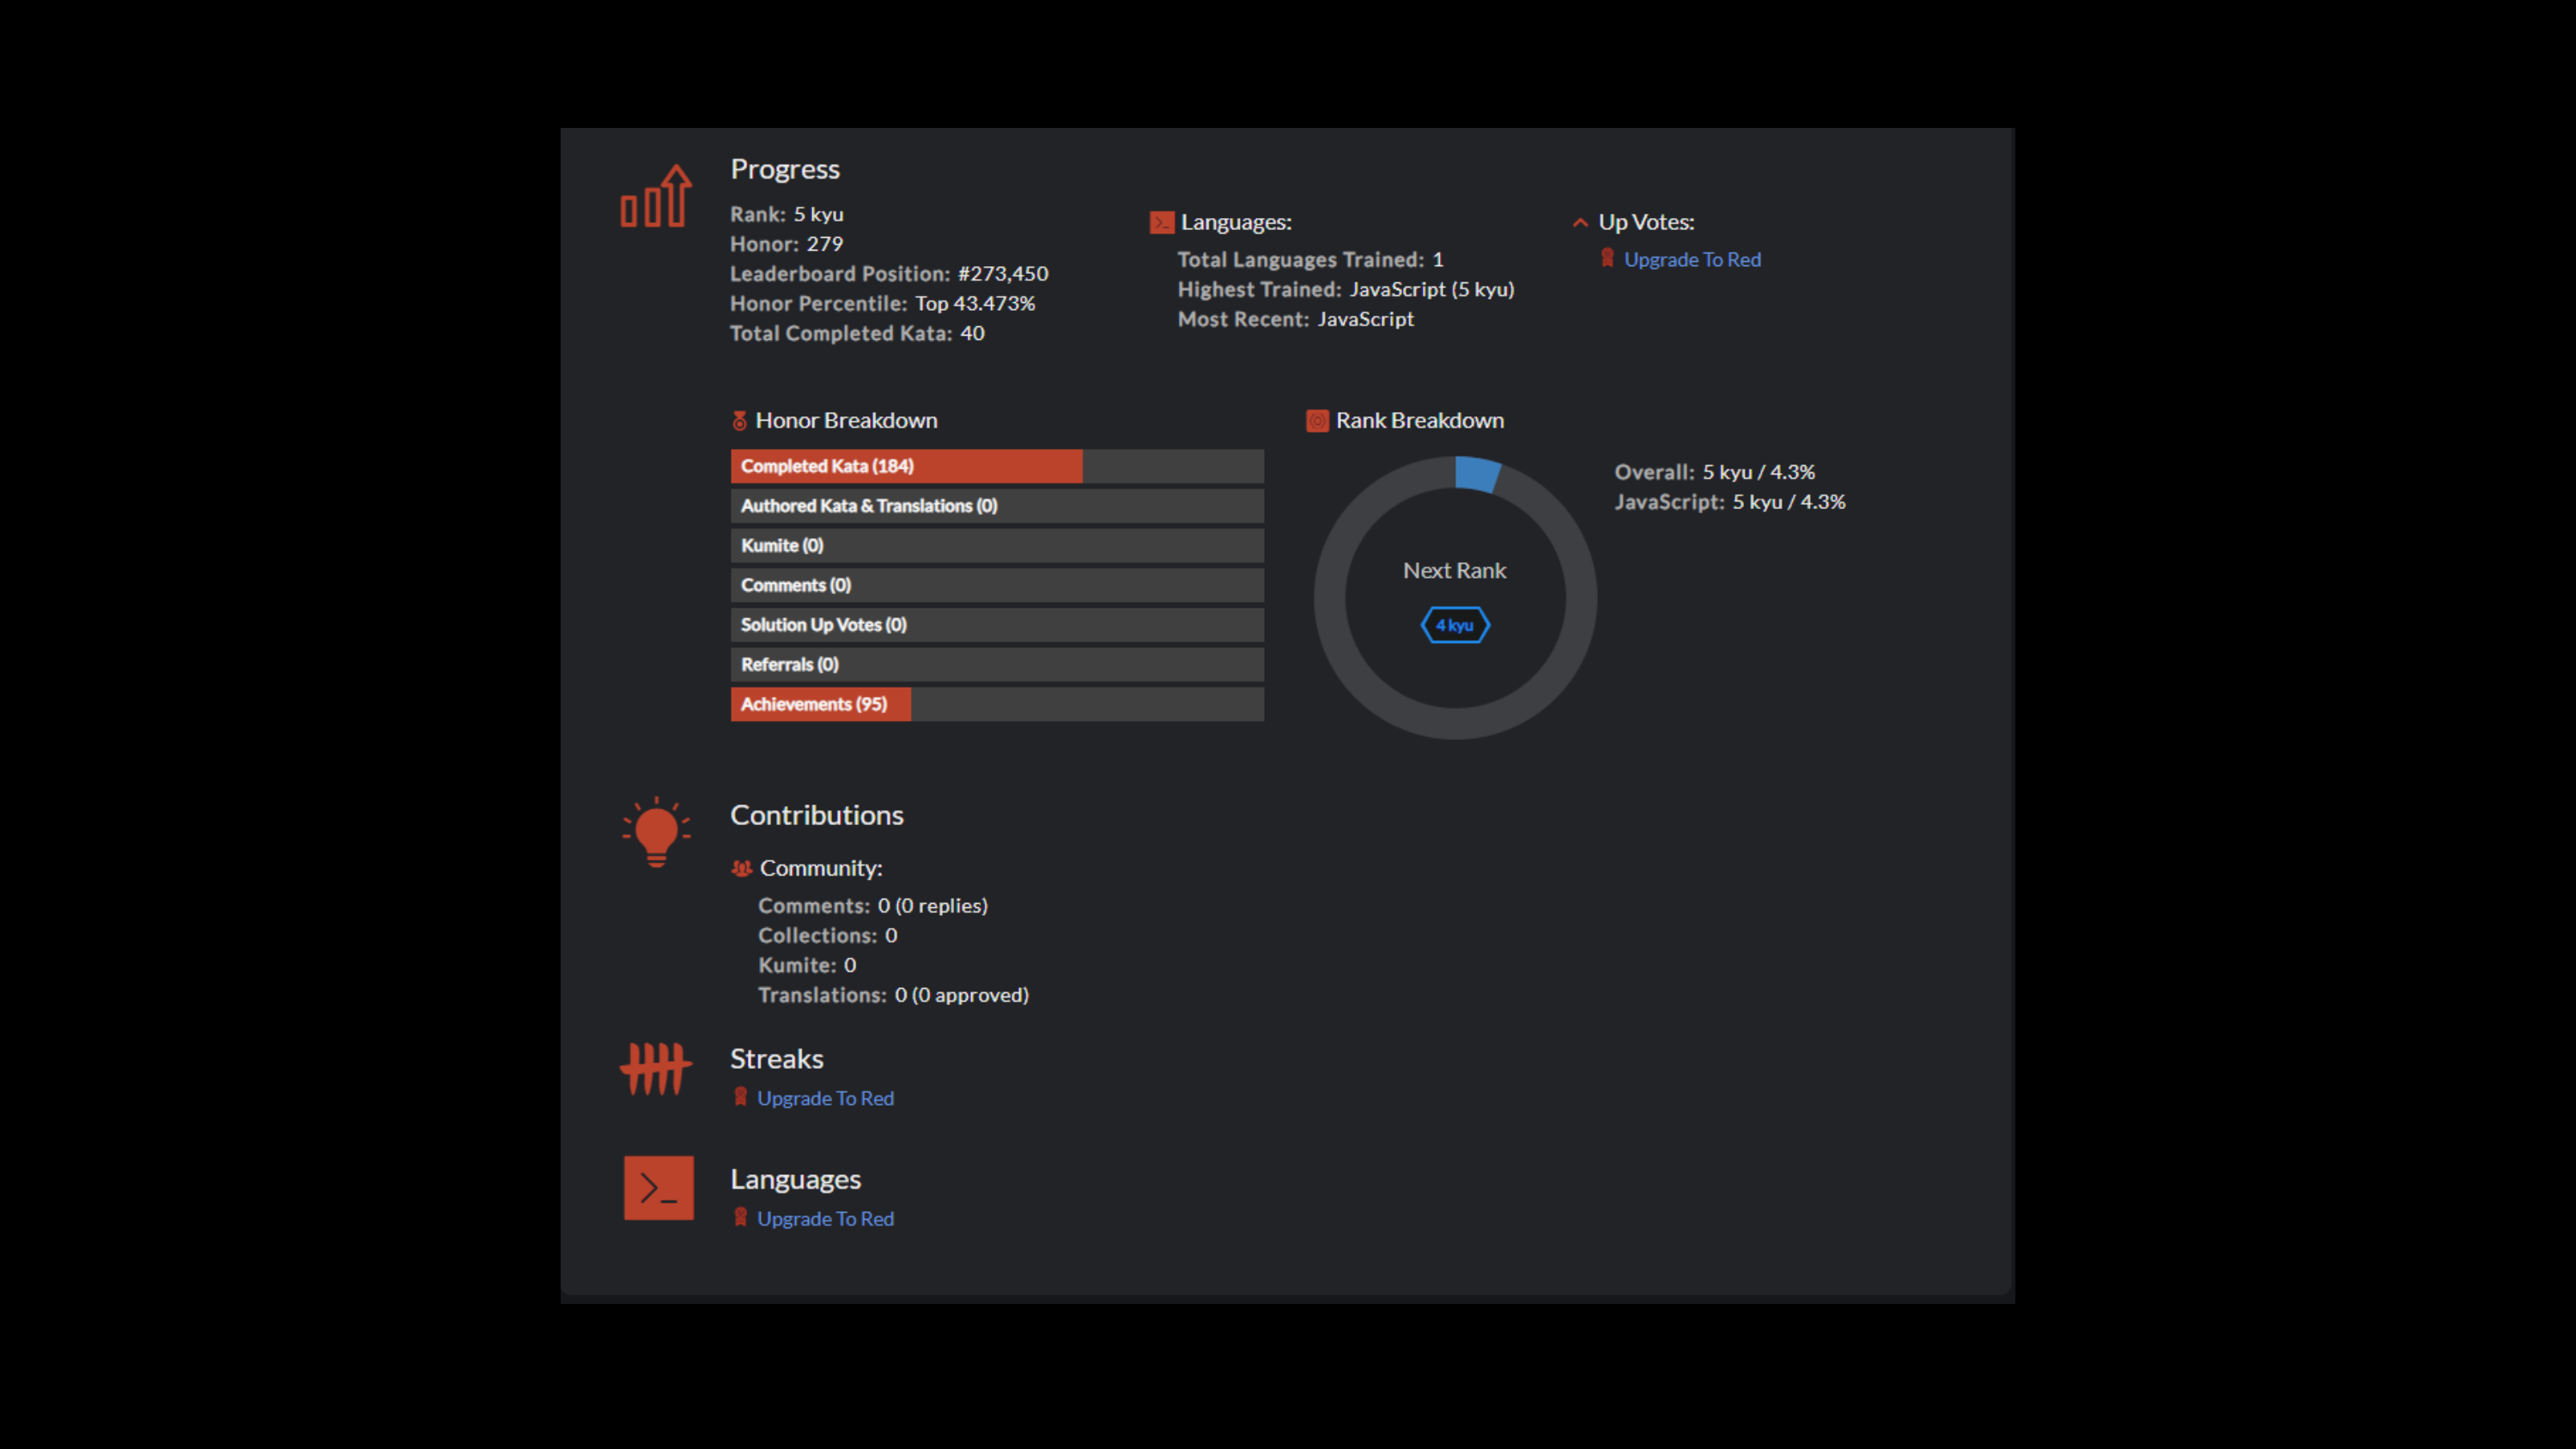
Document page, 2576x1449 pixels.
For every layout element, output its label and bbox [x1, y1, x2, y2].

text_box [560, 128, 2016, 1304]
